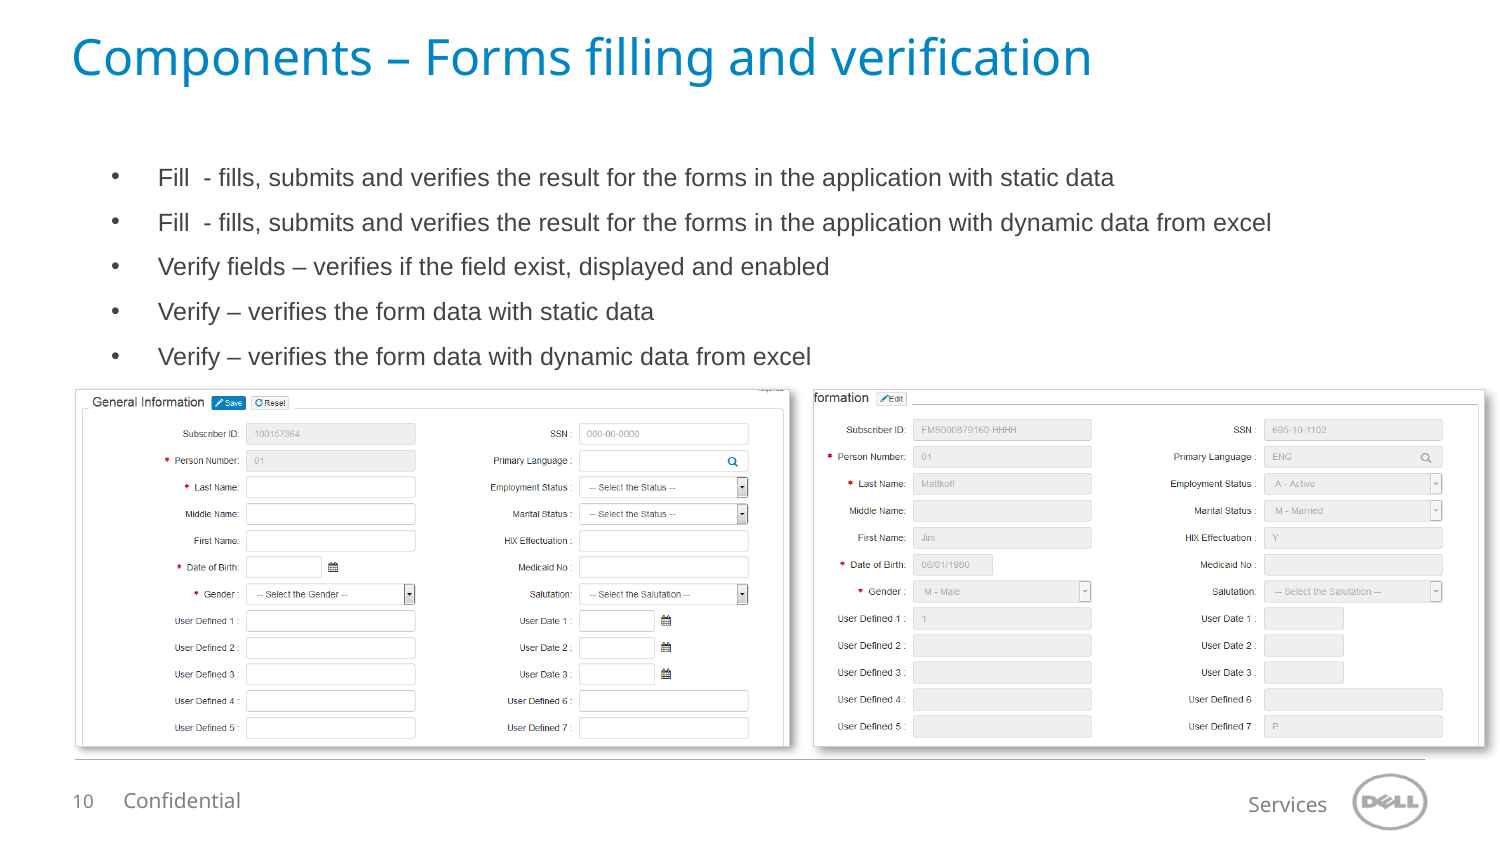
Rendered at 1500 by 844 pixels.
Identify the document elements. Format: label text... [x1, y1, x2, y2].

picture [814, 389, 1485, 747]
text_box Fill - fills, submits and verifies the result for the forms in the application with static data Fill - fills, submits and verifies the result for the forms in the application with dynamic data from excel Verify fields – verifies if the field exist, displayed and enabled Verify – verifies the form data with static data Verify – verifies the form data with dynamic data from excel [96, 138, 1304, 423]
picture [1343, 766, 1438, 837]
title Components – Forms filling and verification [71, 31, 1426, 87]
picture [76, 389, 790, 747]
